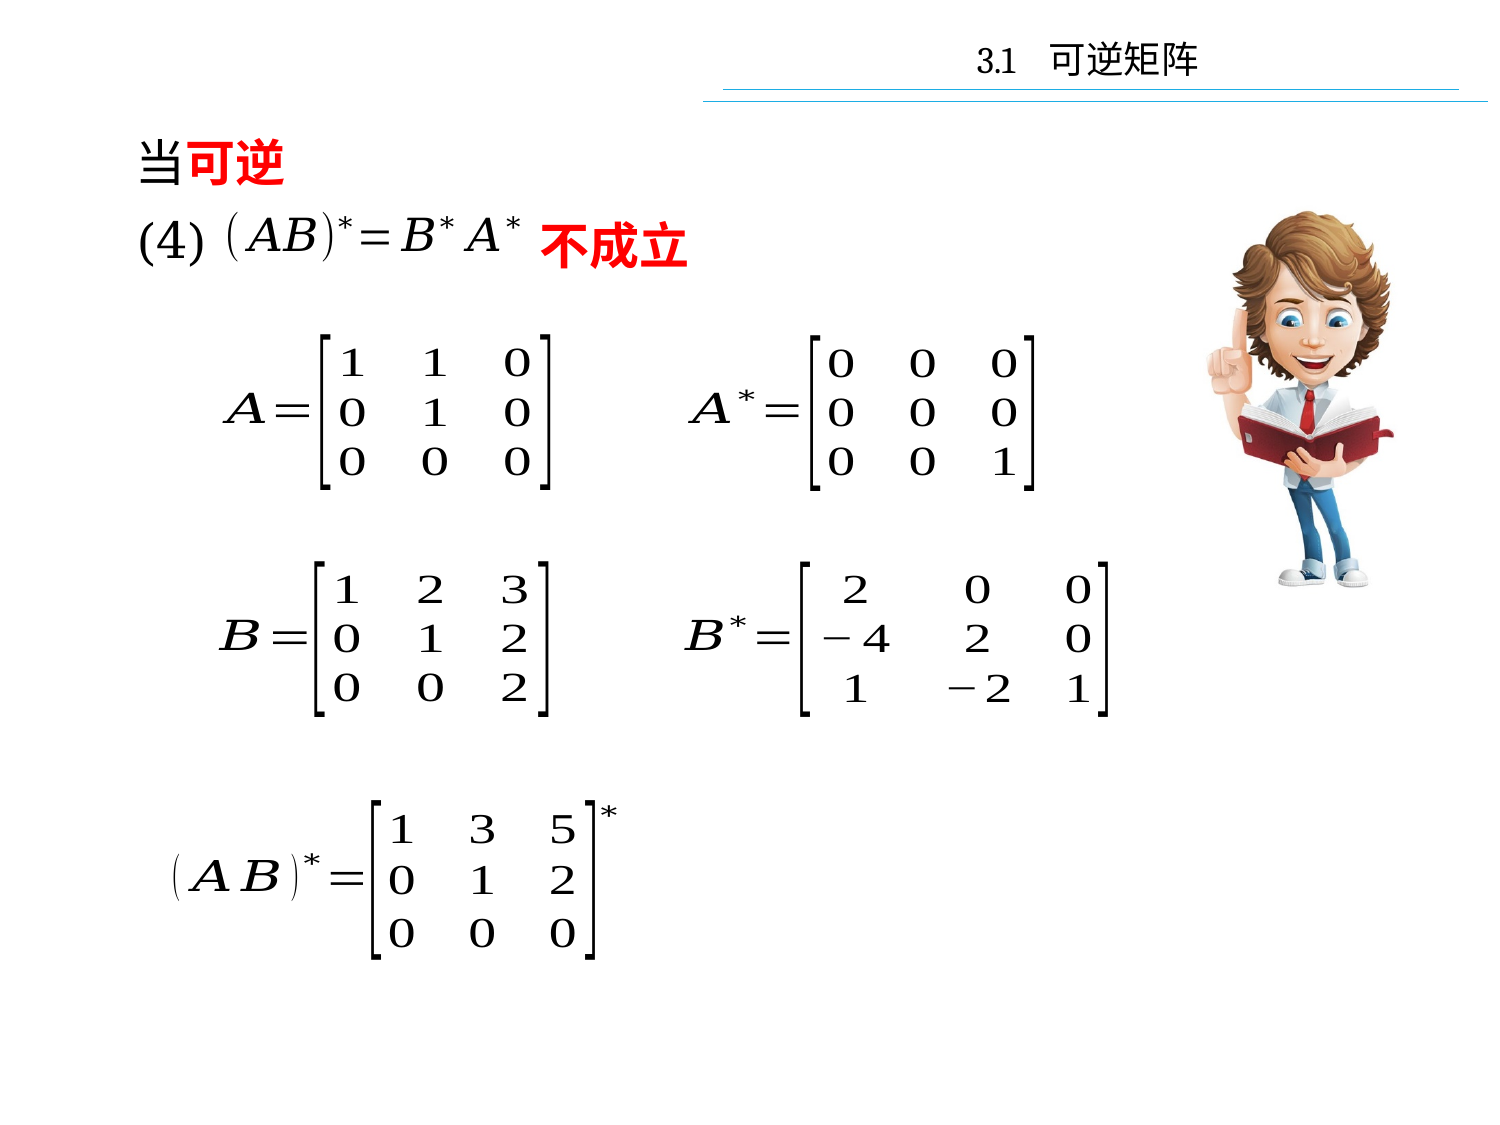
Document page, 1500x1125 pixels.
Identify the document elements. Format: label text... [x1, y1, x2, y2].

picture [1109, 155, 1489, 629]
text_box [702, 28, 1489, 102]
text_box 不成立 [525, 177, 899, 283]
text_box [121, 201, 523, 278]
